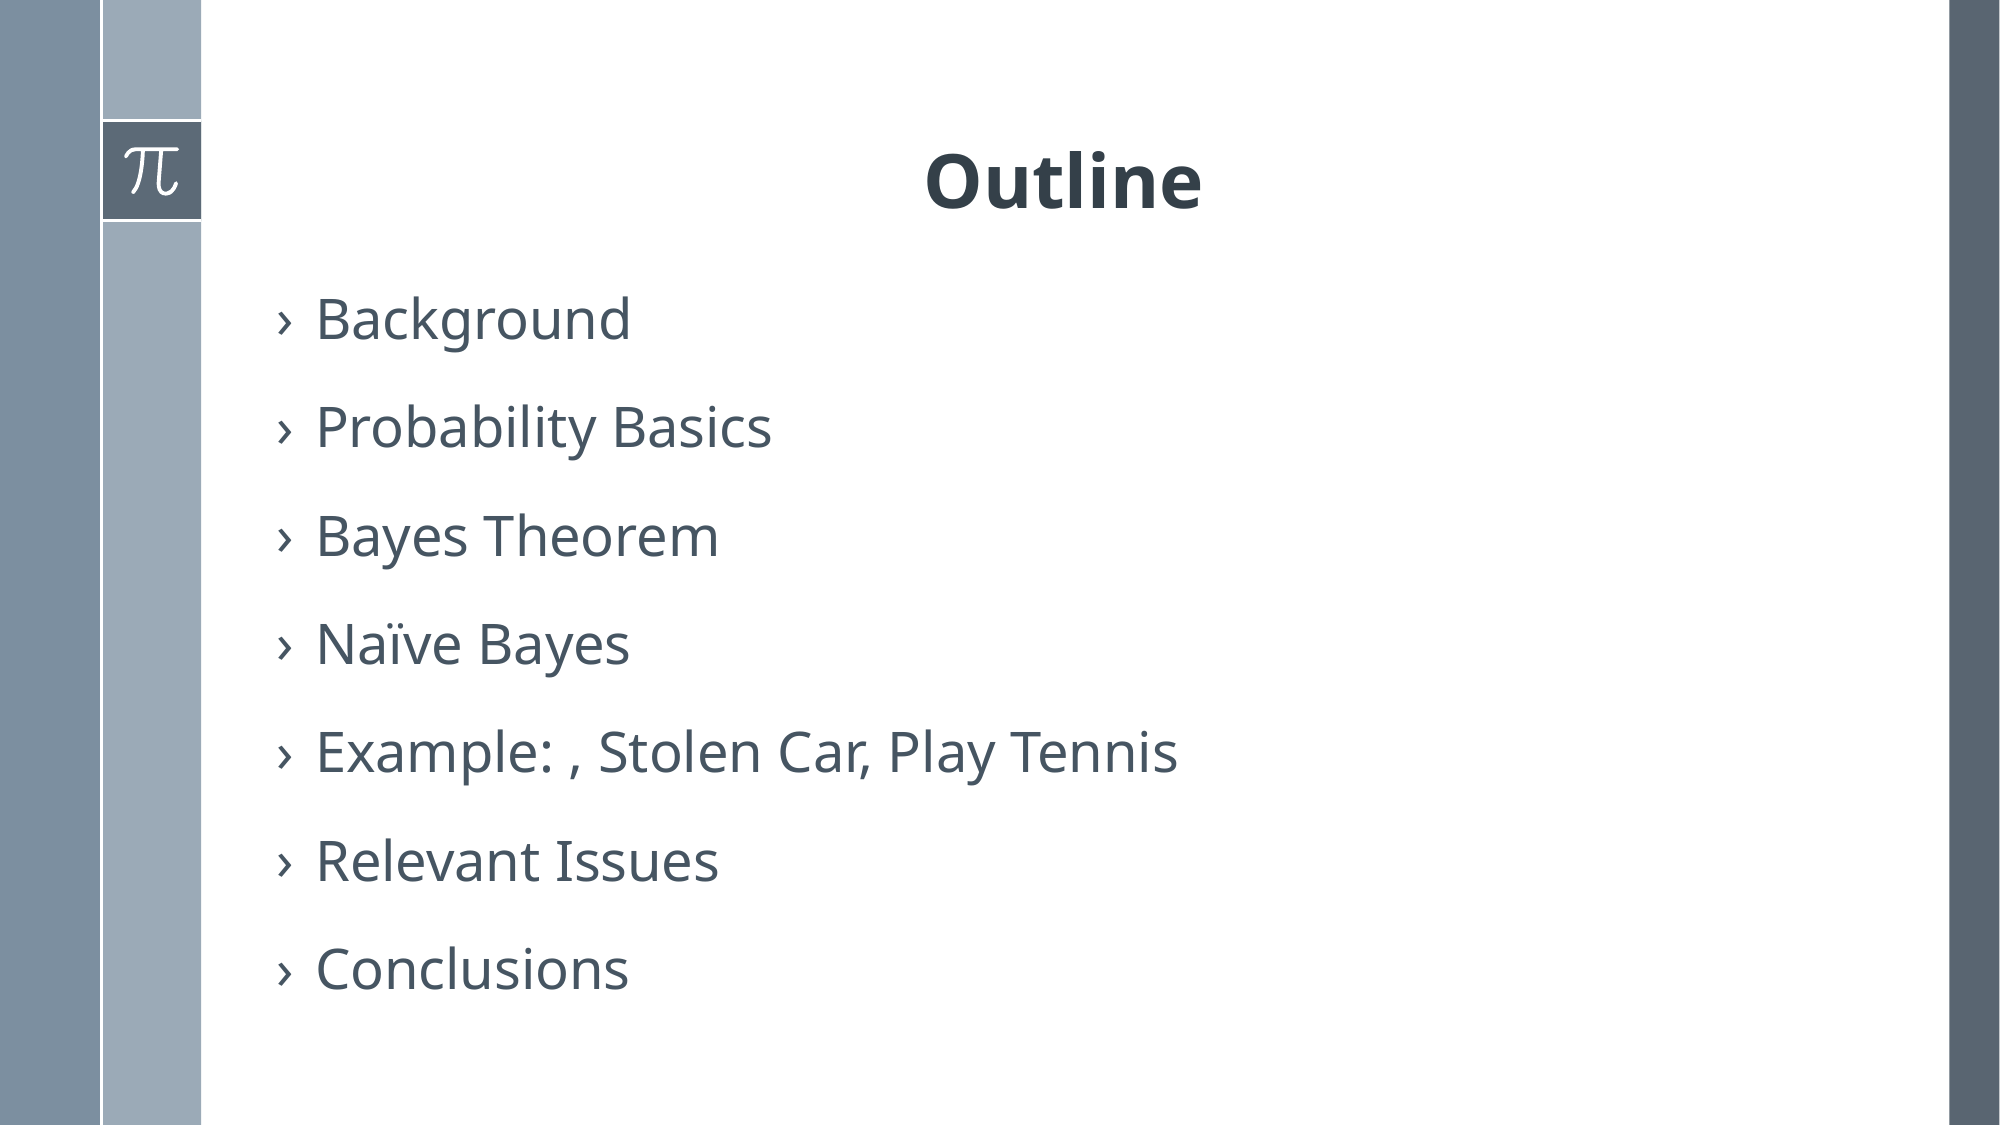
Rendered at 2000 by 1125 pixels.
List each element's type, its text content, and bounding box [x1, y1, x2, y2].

list Background Probability Basics Bayes Theorem Naïve Bayes Example: , Stolen Car, Play Tennis Relevant Issues Conclusions [261, 262, 1867, 1013]
title Outline [261, 29, 1867, 233]
